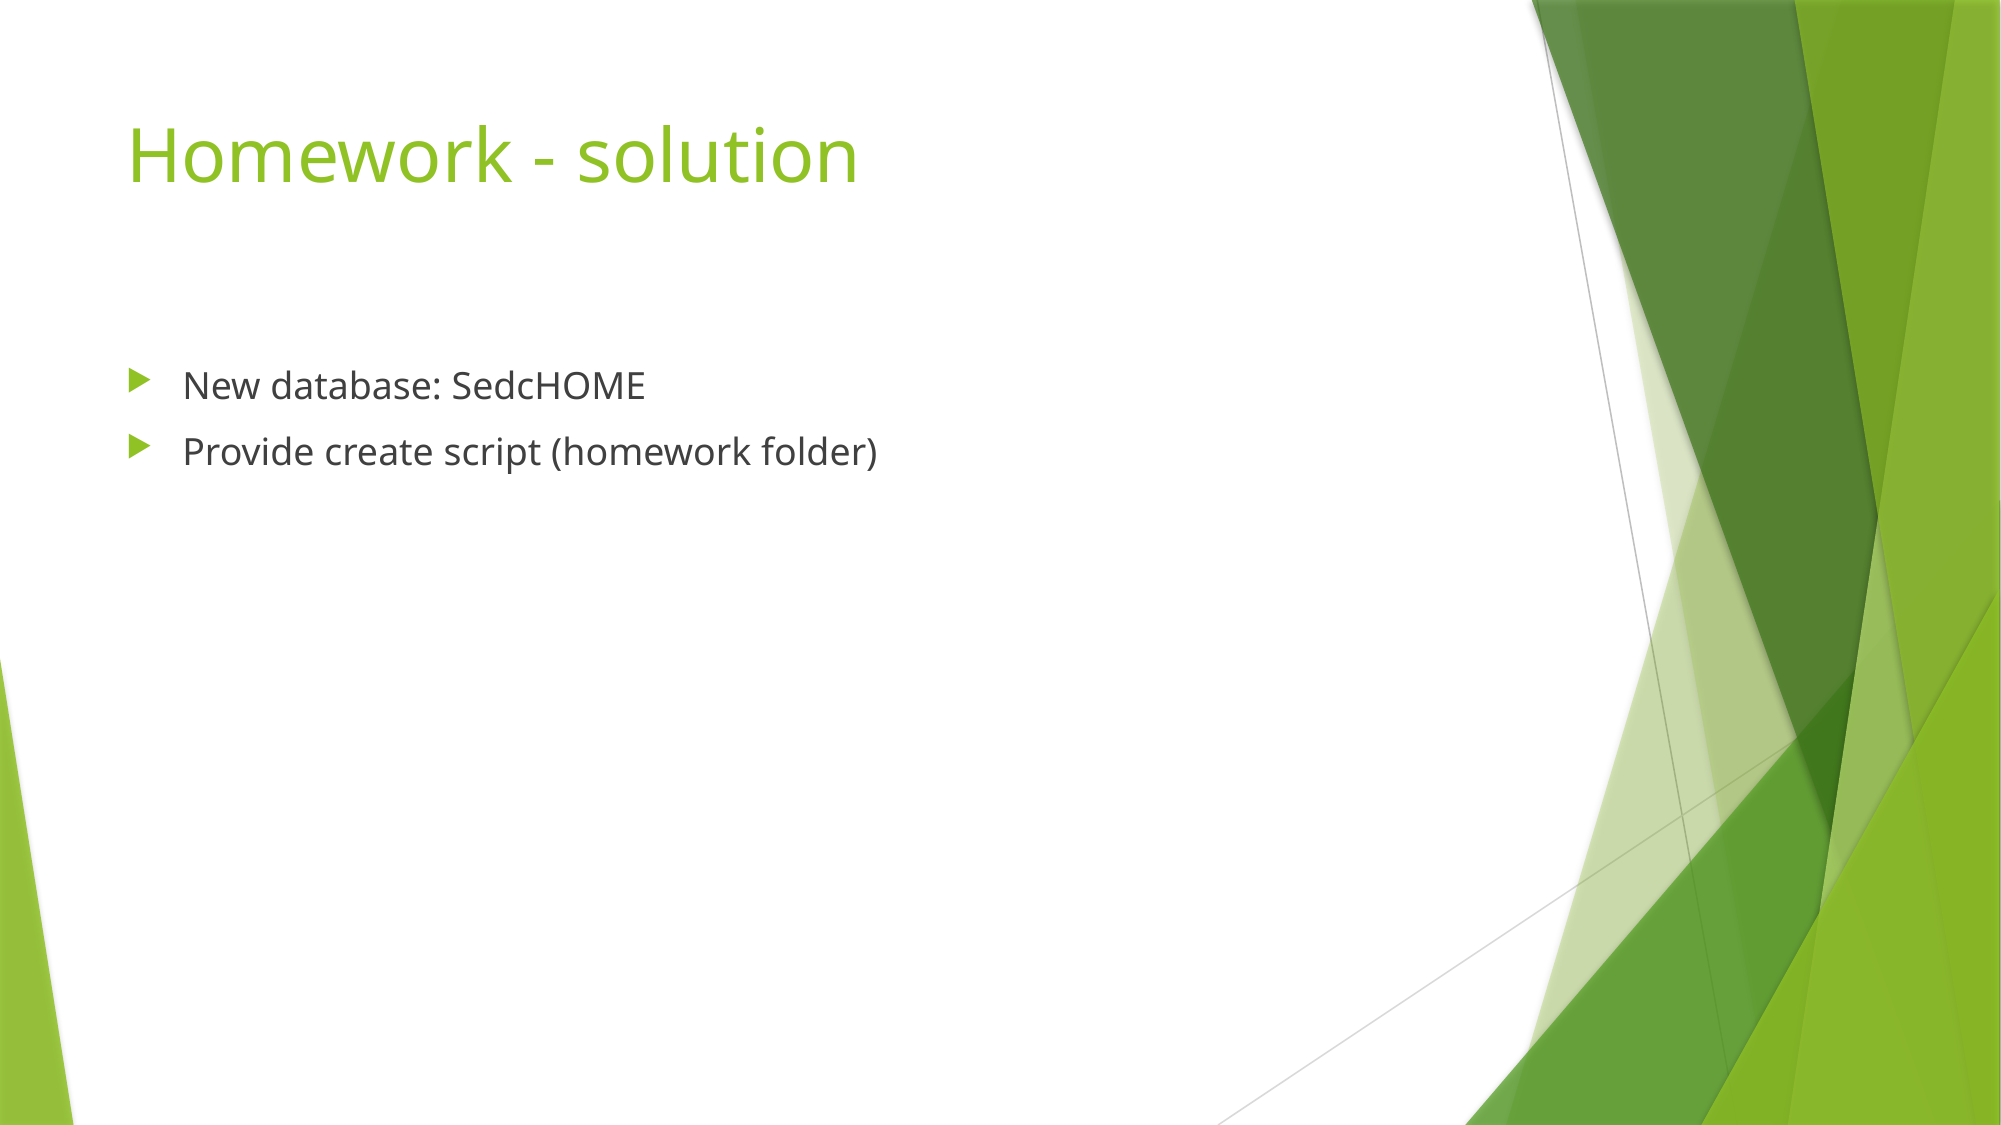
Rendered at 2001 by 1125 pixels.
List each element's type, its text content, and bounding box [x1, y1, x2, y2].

list New database: SedcHOME Provide create script (homework folder) [111, 354, 1522, 992]
title Homework - solution [111, 99, 1522, 317]
